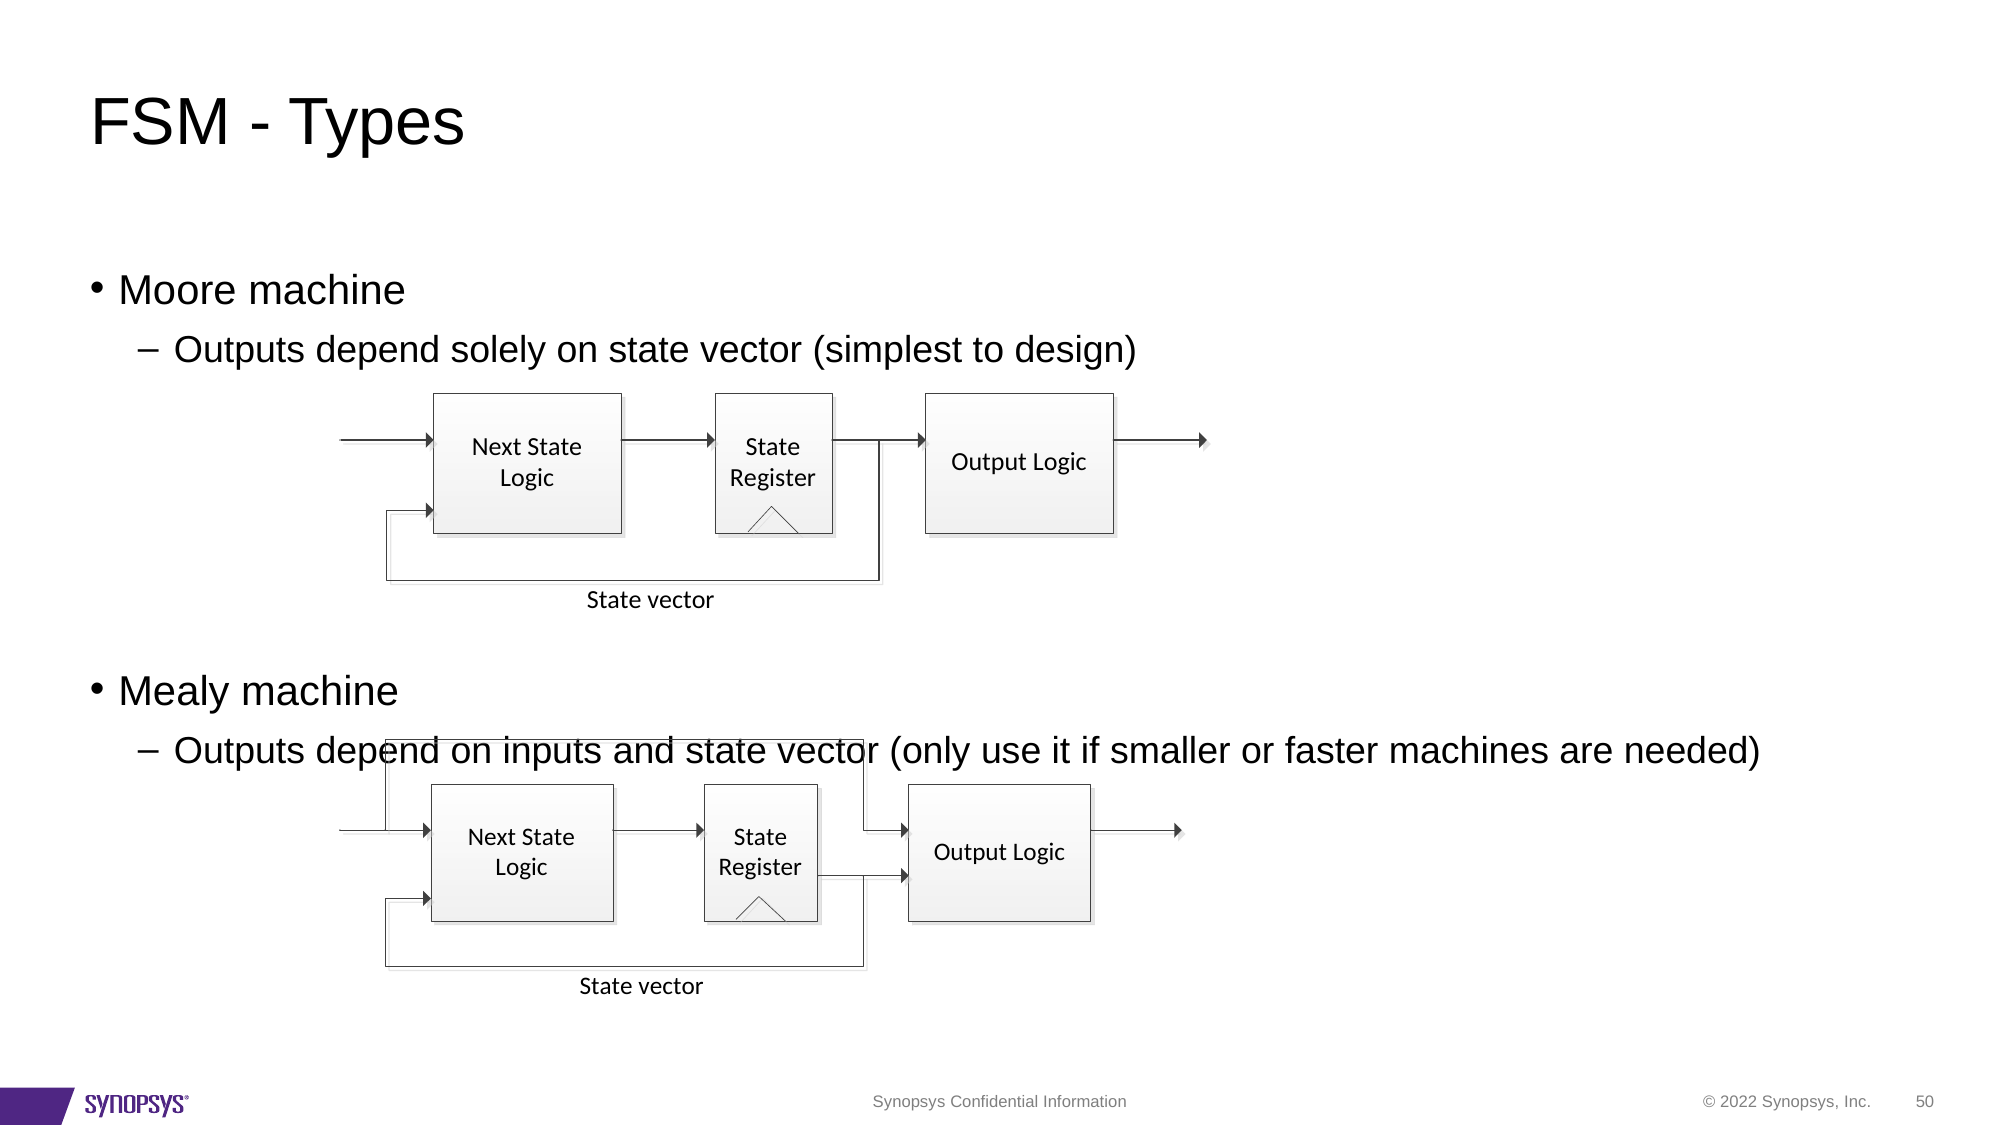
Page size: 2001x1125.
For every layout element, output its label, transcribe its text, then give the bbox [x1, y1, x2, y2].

picture [335, 389, 1214, 620]
title FSM - Types [75, 0, 1926, 165]
list Moore machine Outputs depend solely on state vector (simplest to design) Mealy machine Outputs depend on inputs and state vector (only use it if smaller or faster machines are needed) [74, 254, 1925, 1050]
picture [335, 735, 1188, 1005]
